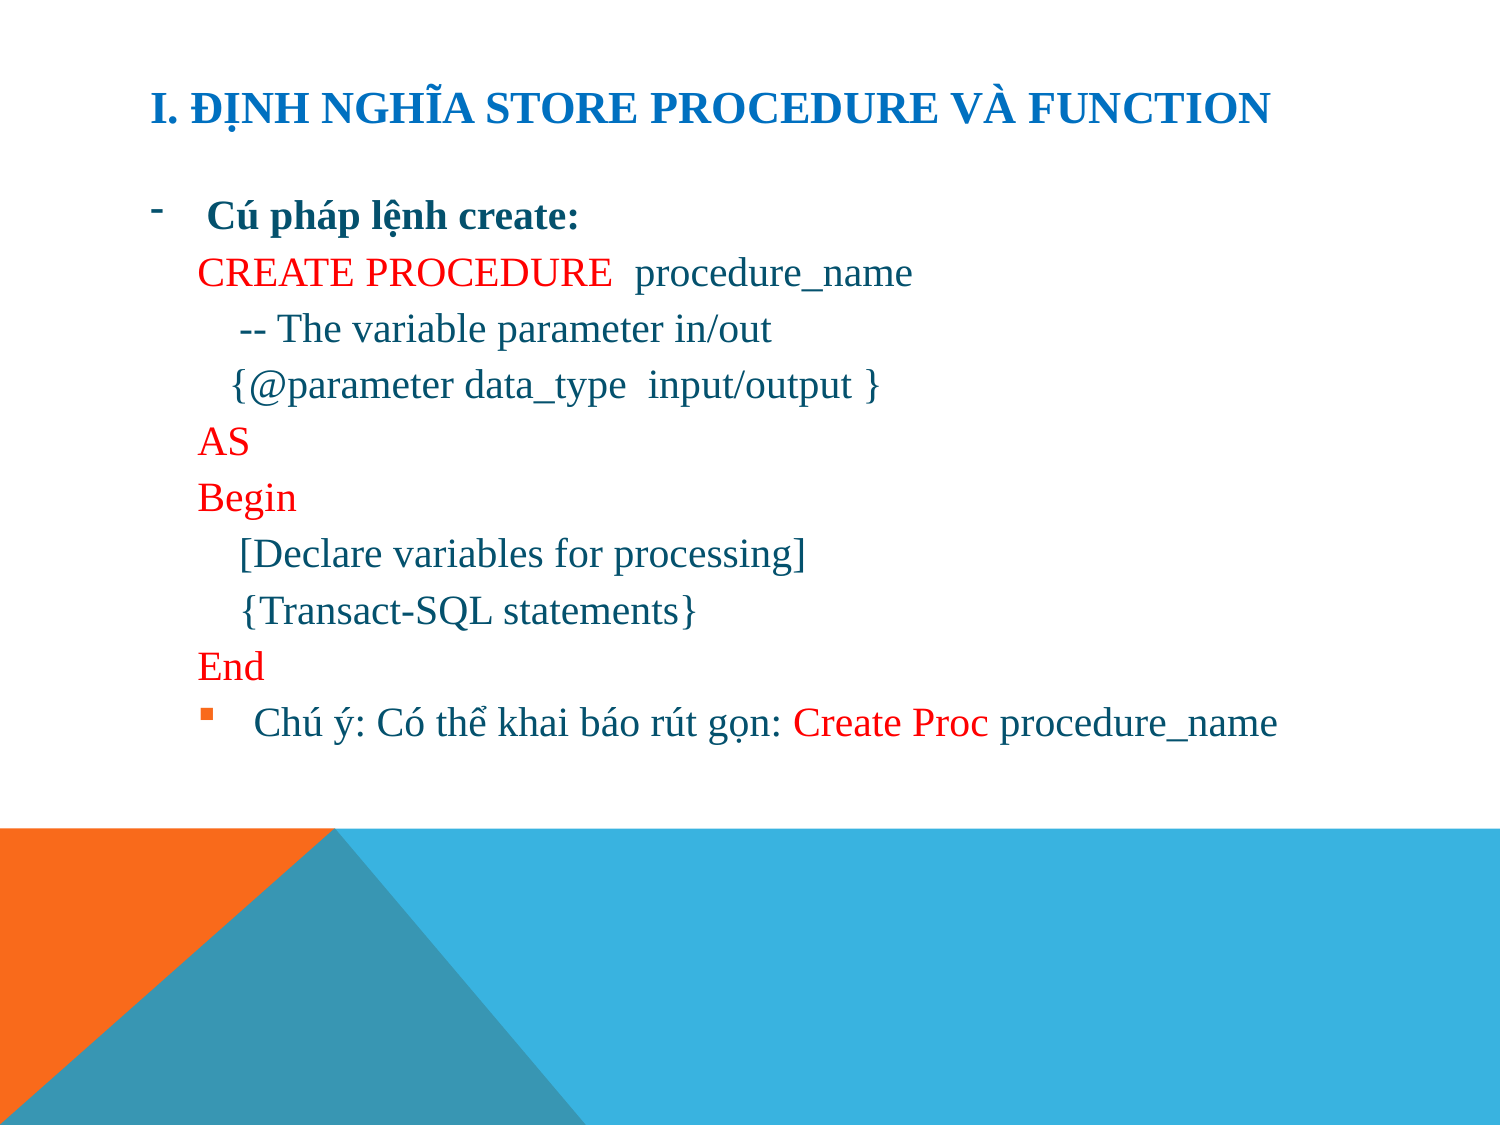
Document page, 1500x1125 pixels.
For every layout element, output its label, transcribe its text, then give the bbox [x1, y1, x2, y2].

title I. Định nghĩa store procedure và function [135, 60, 1369, 150]
list Cú pháp lệnh create: CREATE PROCEDURE procedure_name -- The variable parameter in/out {@parameter data_type input/output } AS Begin [Declare variables for processing] {Transact-SQL statements} End Chú ý: Có thể khai báo rút gọn: Create Proc procedure_name [135, 180, 1369, 768]
